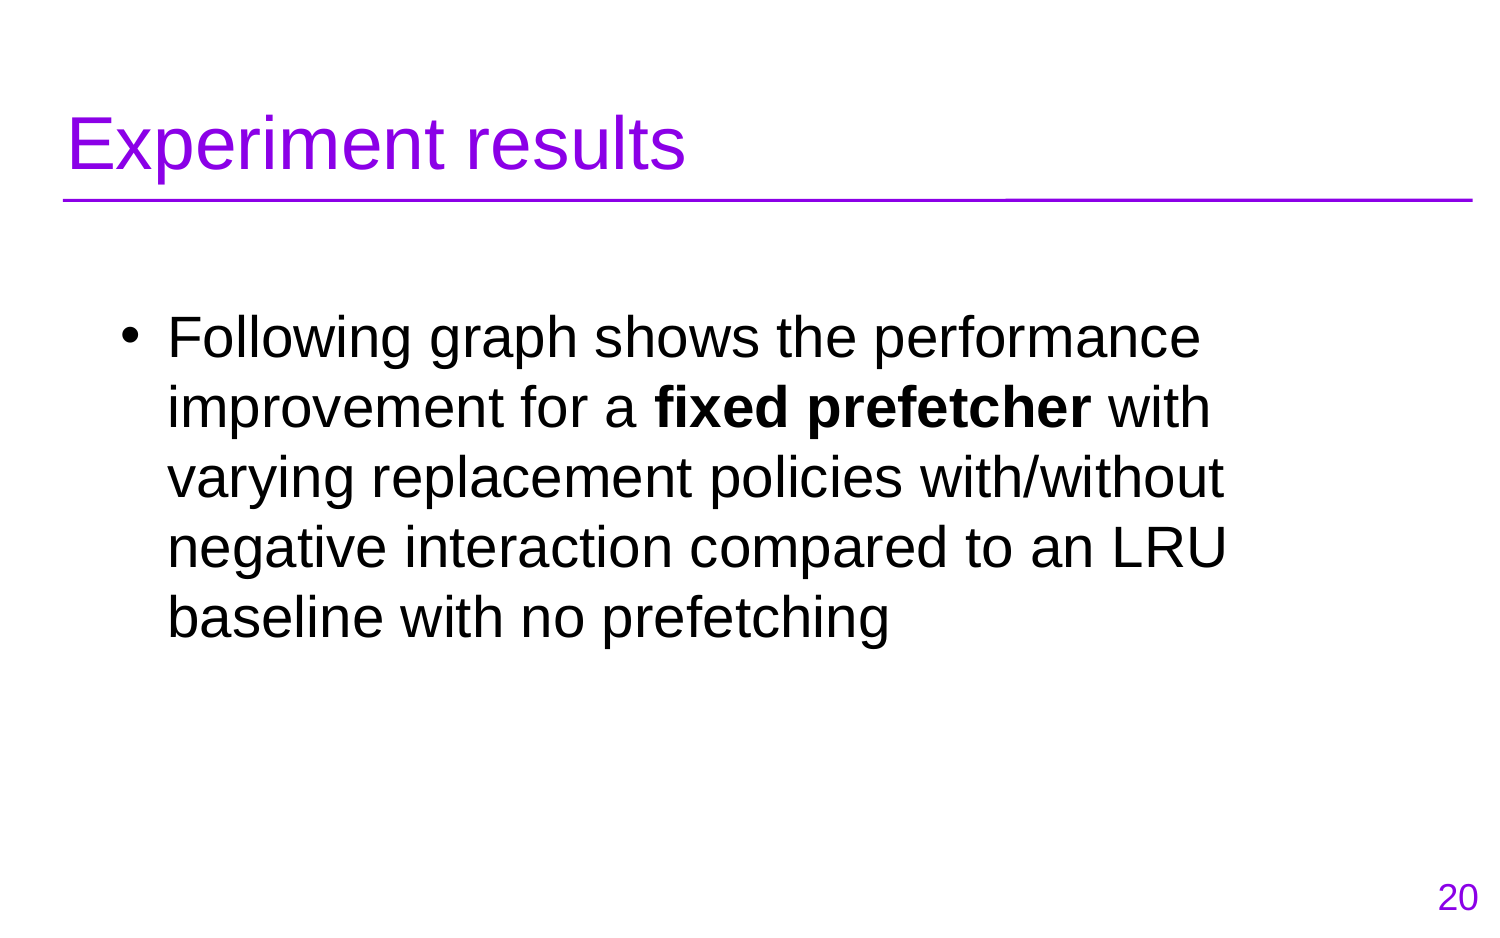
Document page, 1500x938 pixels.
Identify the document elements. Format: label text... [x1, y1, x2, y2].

title Experiment results [51, 79, 1449, 185]
slide_number 20 [1388, 859, 1494, 932]
text_box Following graph shows the performance improvement for a fixed prefetcher with varying replacement policies with/without negative interaction compared to an LRU baseline with no prefetching [105, 292, 1389, 657]
